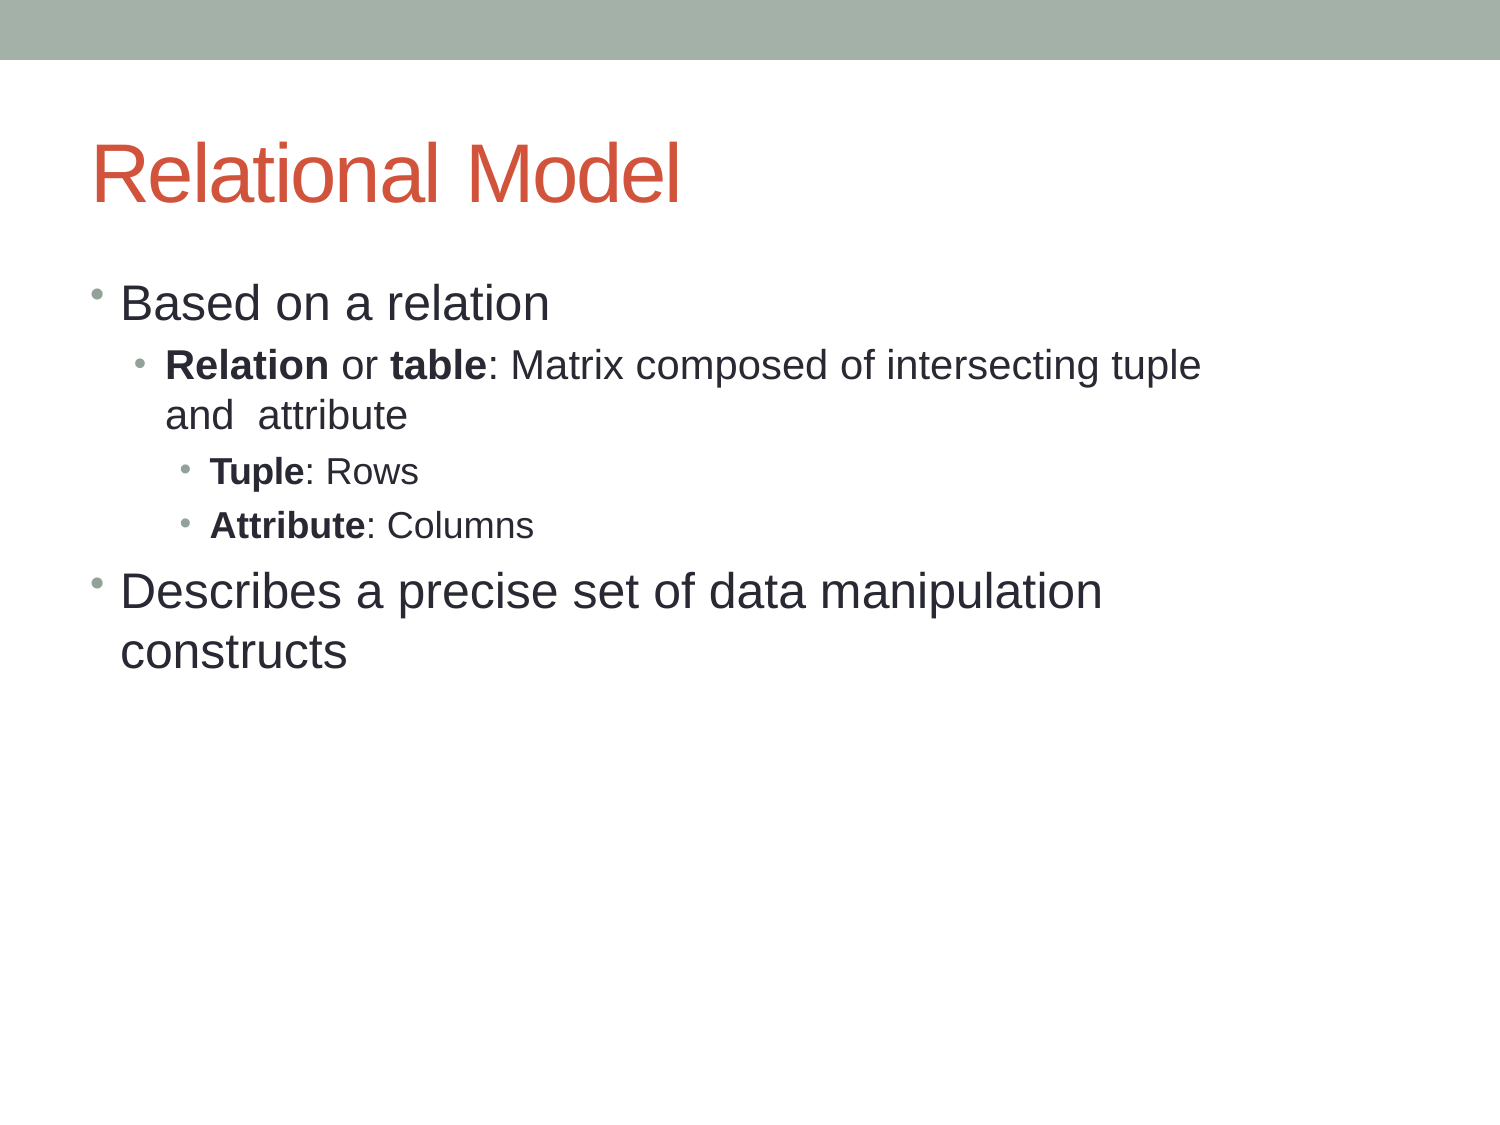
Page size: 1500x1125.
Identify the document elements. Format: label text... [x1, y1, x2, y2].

text_box Based on a relation Relation or table: Matrix composed of intersecting tuple and attribute Tuple: Rows Attribute: Columns Describes a precise set of data manipulation constructs [87, 269, 1348, 679]
title Relational Model [87, 82, 1413, 307]
